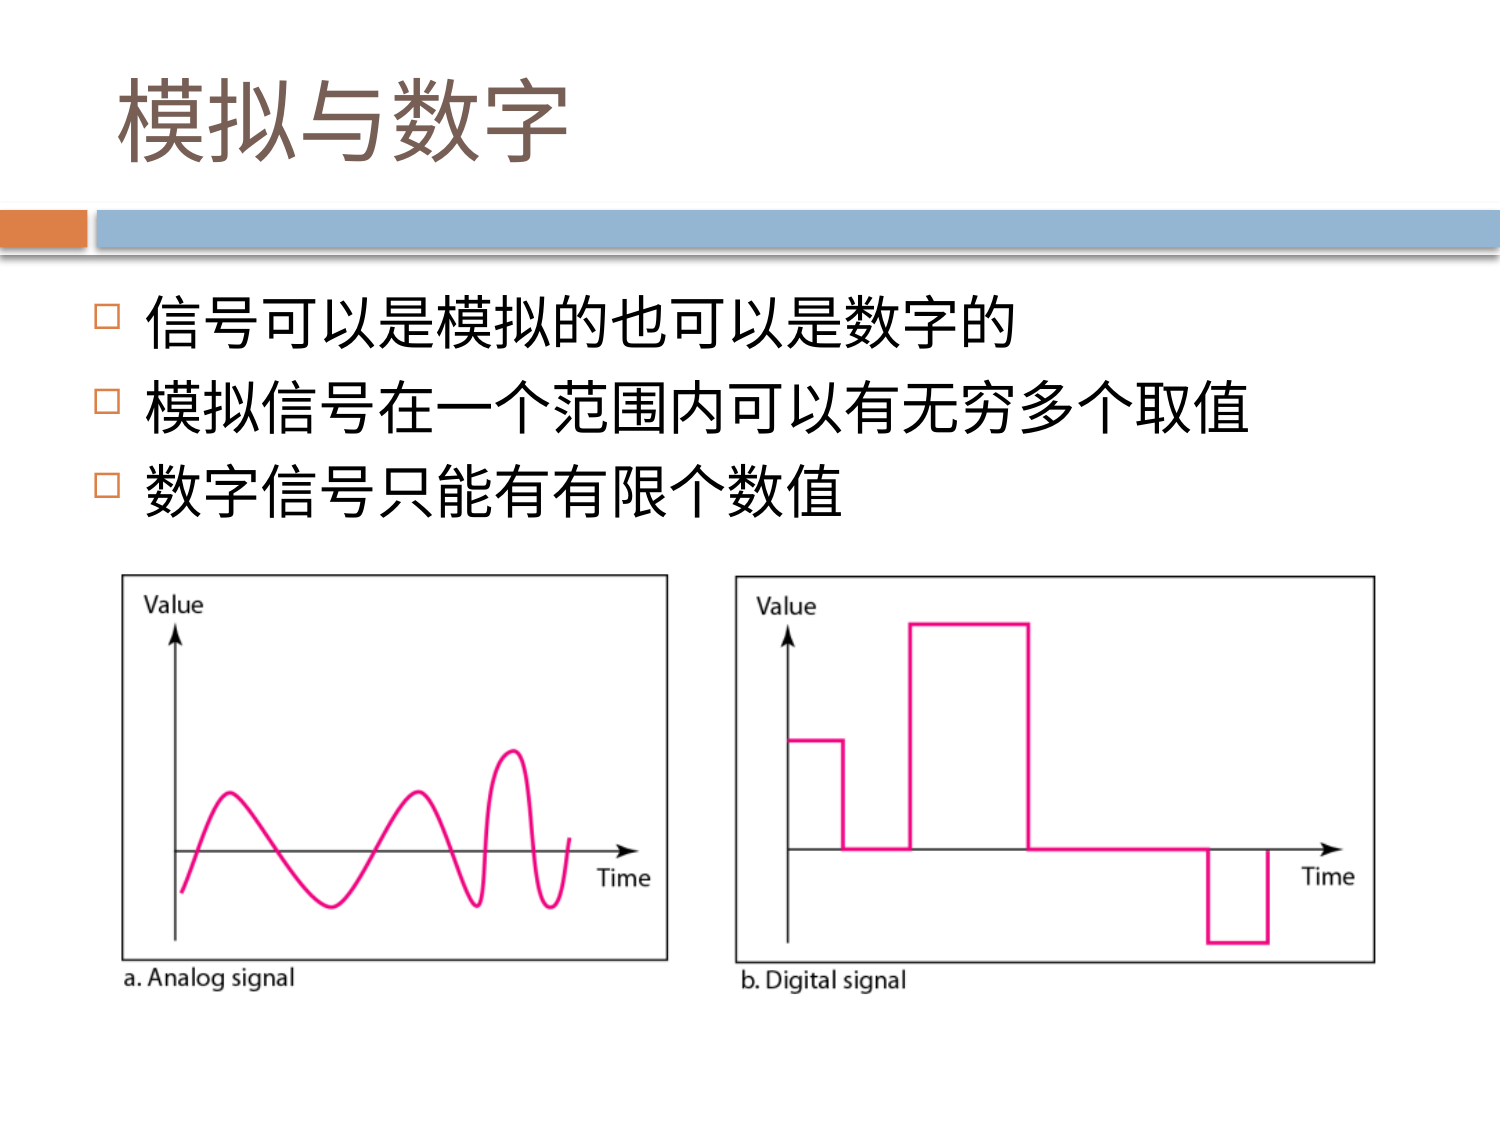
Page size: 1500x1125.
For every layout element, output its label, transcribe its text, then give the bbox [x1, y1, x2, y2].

picture [111, 562, 689, 1004]
picture [725, 562, 1388, 1001]
list 信号可以是模拟的也可以是数字的 模拟信号在一个范围内可以有无穷多个取值 数字信号只能有有限个数值 [76, 278, 1415, 1017]
title 模拟与数字 [100, 37, 1438, 200]
